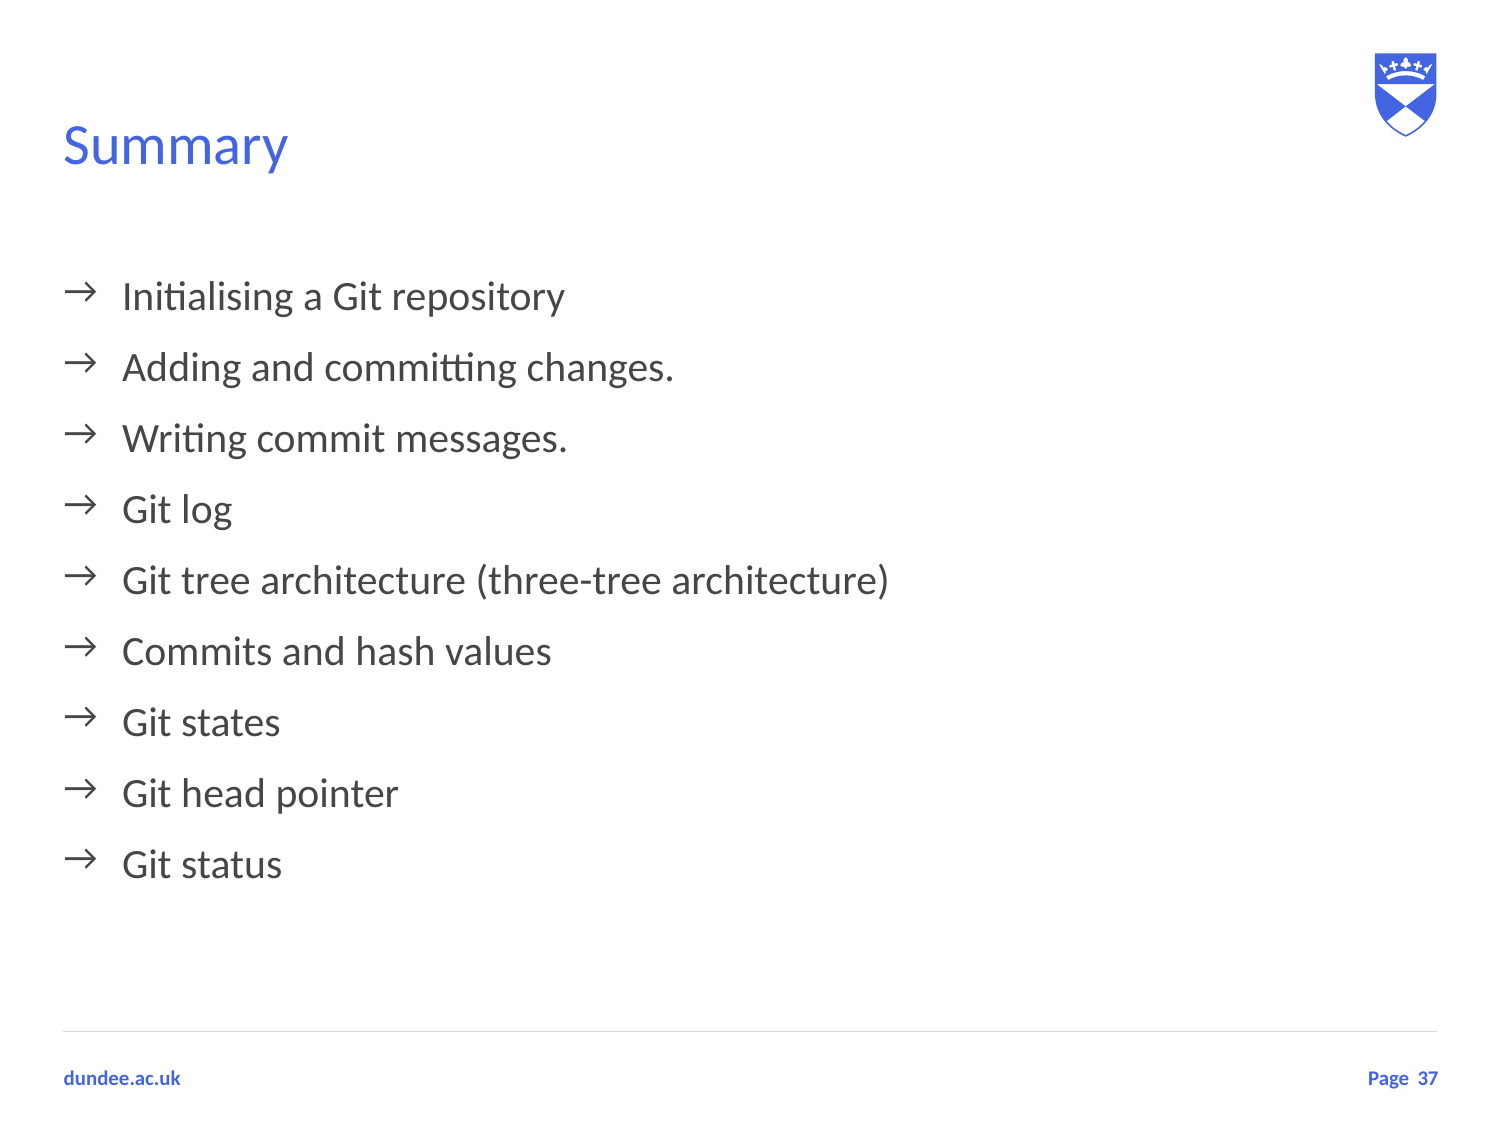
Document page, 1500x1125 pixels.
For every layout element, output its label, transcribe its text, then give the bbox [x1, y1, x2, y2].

slide_number 37 [1417, 1047, 1460, 1107]
title Summary [63, 61, 1359, 235]
list Initialising a Git repository Adding and committing changes. Writing commit messages. Git log Git tree architecture (three-tree architecture) Commits and hash values Git states Git head pointer Git status [63, 261, 1437, 1031]
